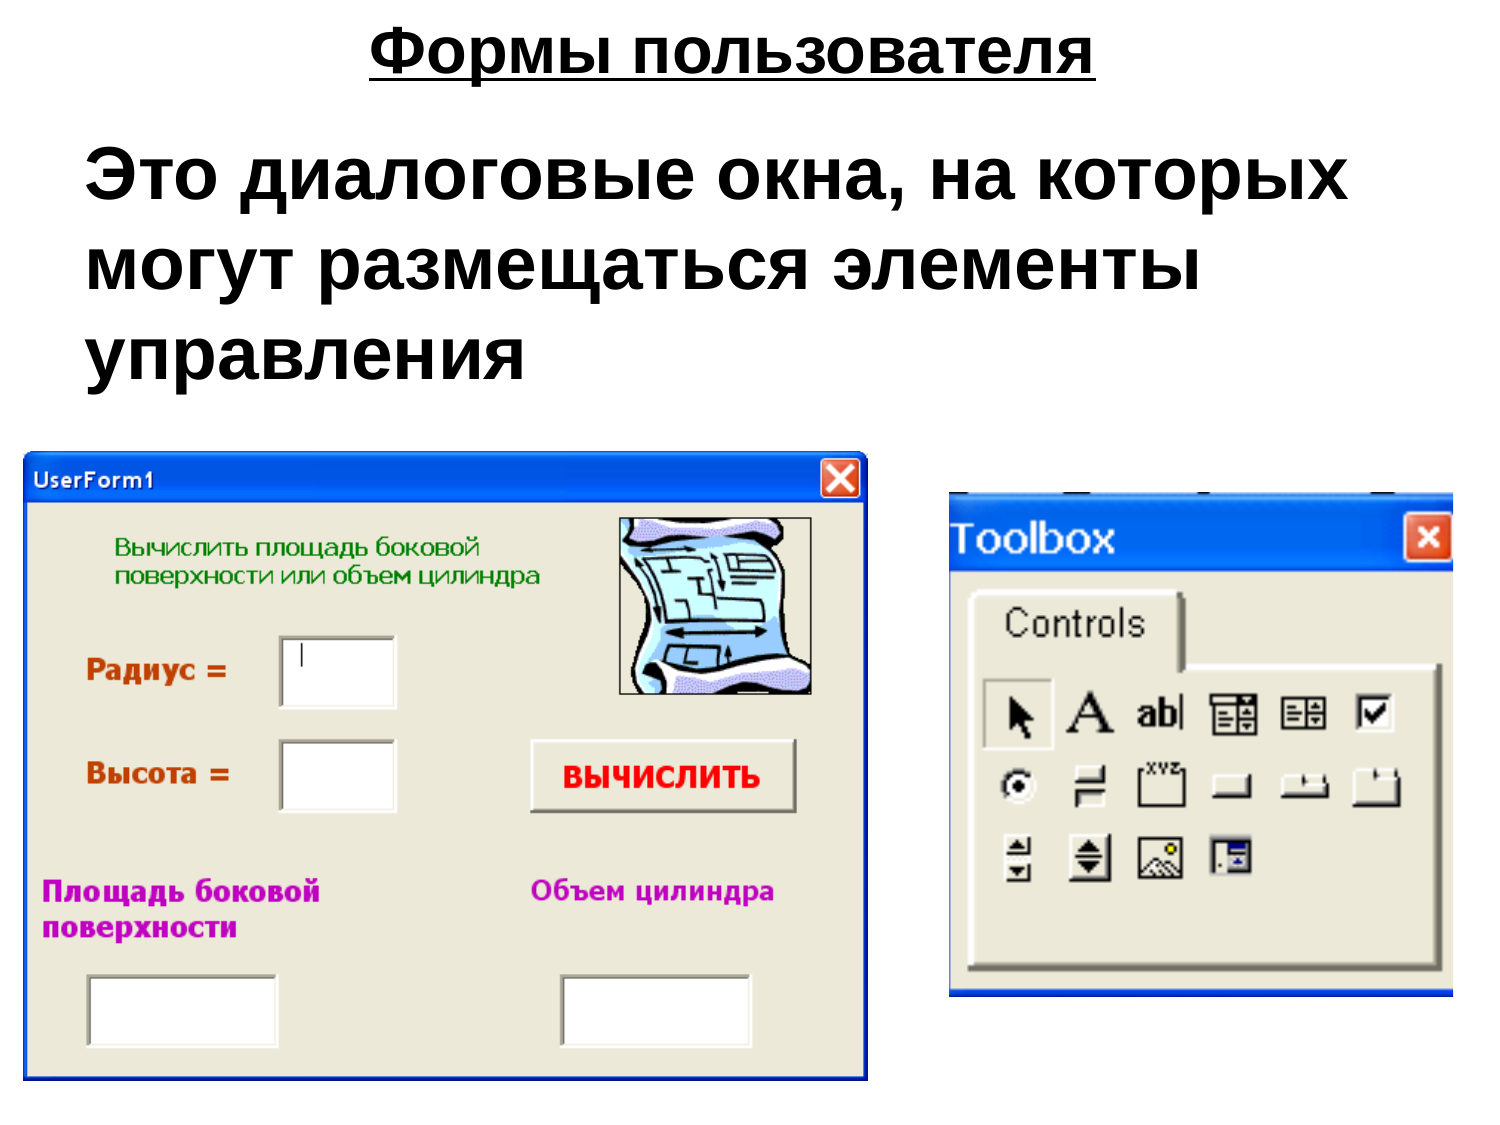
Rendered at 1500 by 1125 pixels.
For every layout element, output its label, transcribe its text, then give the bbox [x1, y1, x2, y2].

text_box Это диалоговые окна, на которых могут размещаться элементы управления [70, 117, 1395, 402]
picture [948, 491, 1454, 997]
text_box Формы пользователя [354, 0, 1111, 95]
footer [512, 1042, 988, 1103]
picture [23, 451, 868, 1082]
